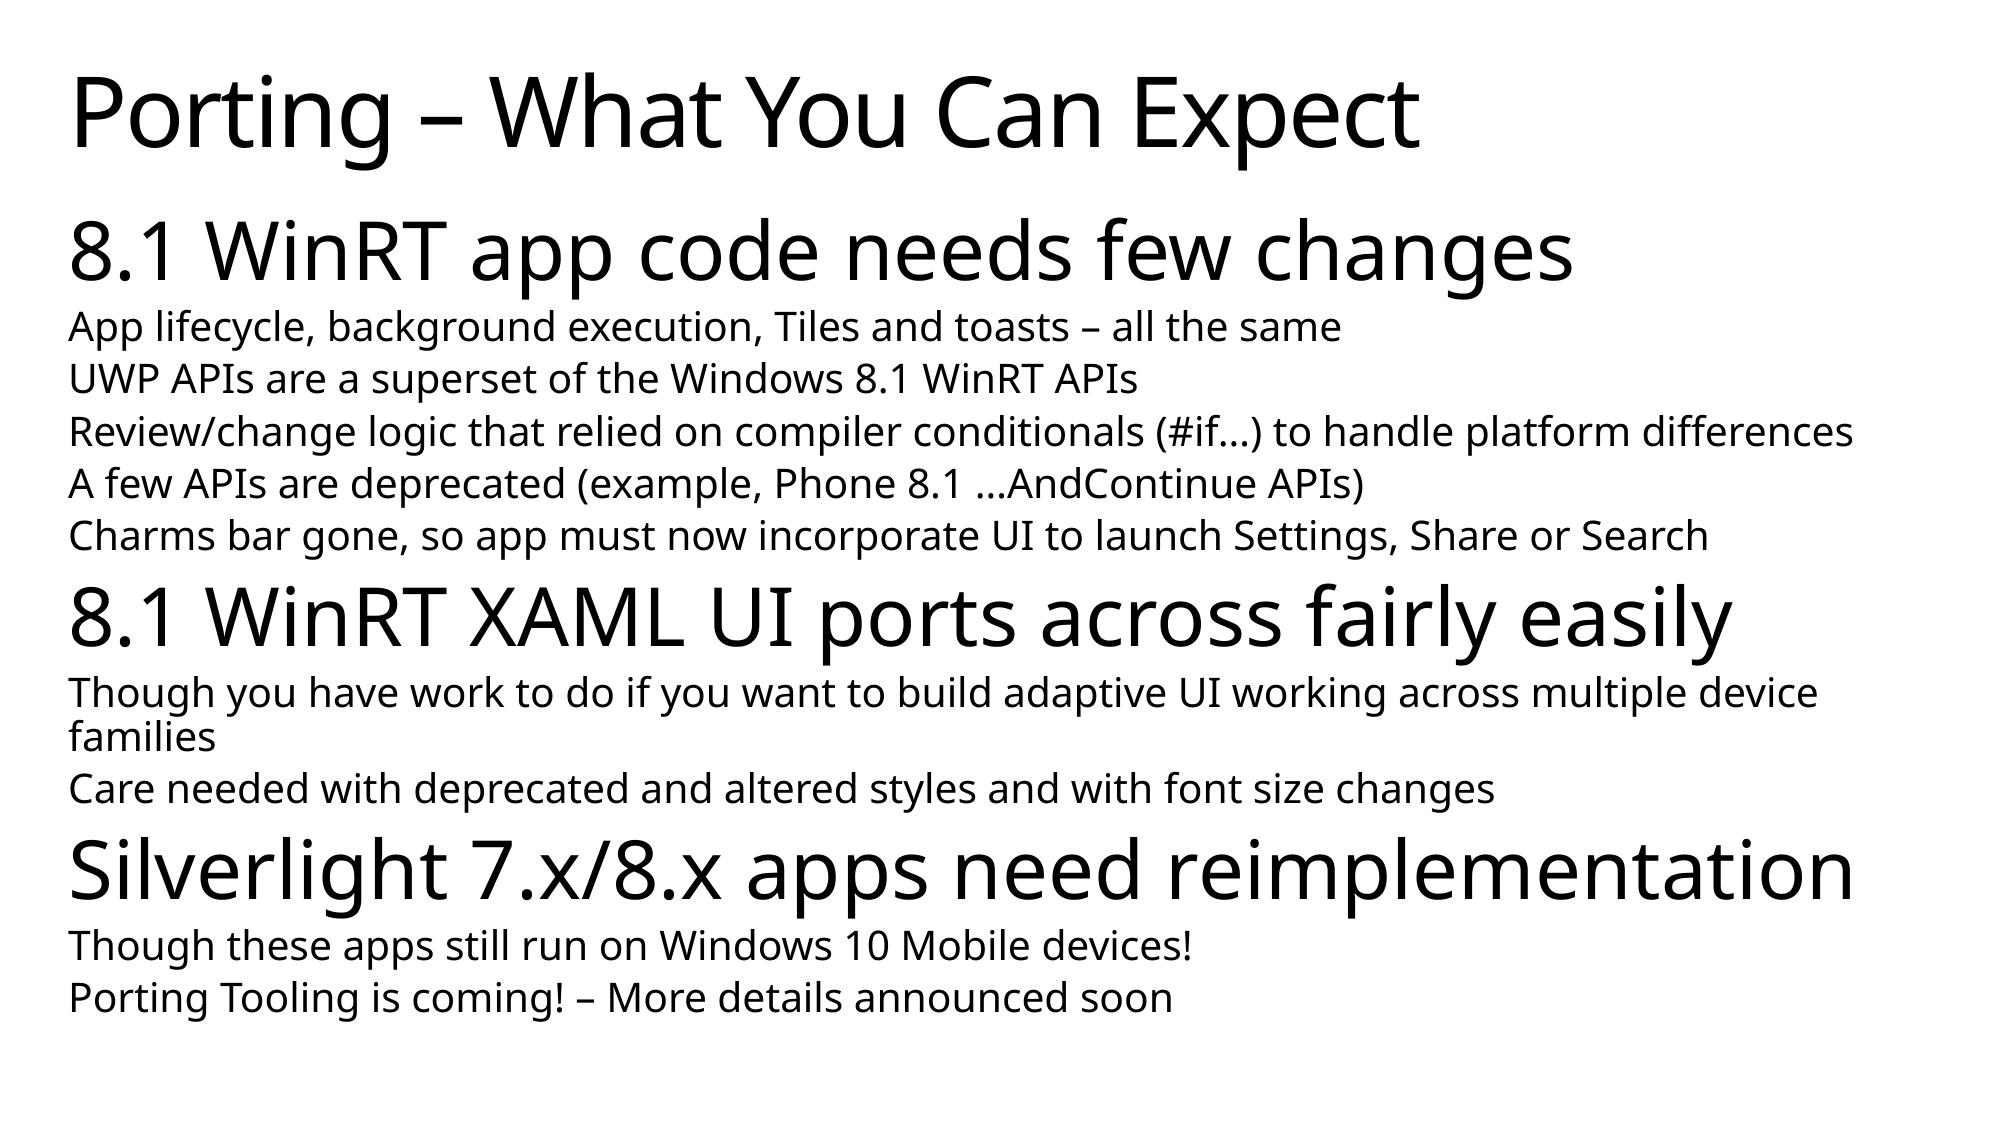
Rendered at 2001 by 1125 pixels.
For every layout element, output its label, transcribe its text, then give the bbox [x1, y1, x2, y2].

title Porting – What You Can Expect [44, 47, 1957, 196]
list 8.1 WinRT app code needs few changes App lifecycle, background execution, Tiles and toasts – all the same UWP APIs are a superset of the Windows 8.1 WinRT APIs Review/change logic that relied on compiler conditionals (#if…) to handle platform differences A few APIs are deprecated (example, Phone 8.1 …AndContinue APIs) Charms bar gone, so app must now incorporate UI to launch Settings, Share or Search 8.1 WinRT XAML UI ports across fairly easily Though you have work to do if you want to build adaptive UI working across multiple device families Care needed with deprecated and altered styles and with font size changes Silverlight 7.x/8.x apps need reimplementation Though these apps still run on Windows 10 Mobile devices! Porting Tooling is coming! – More details announced soon [44, 195, 1956, 1023]
